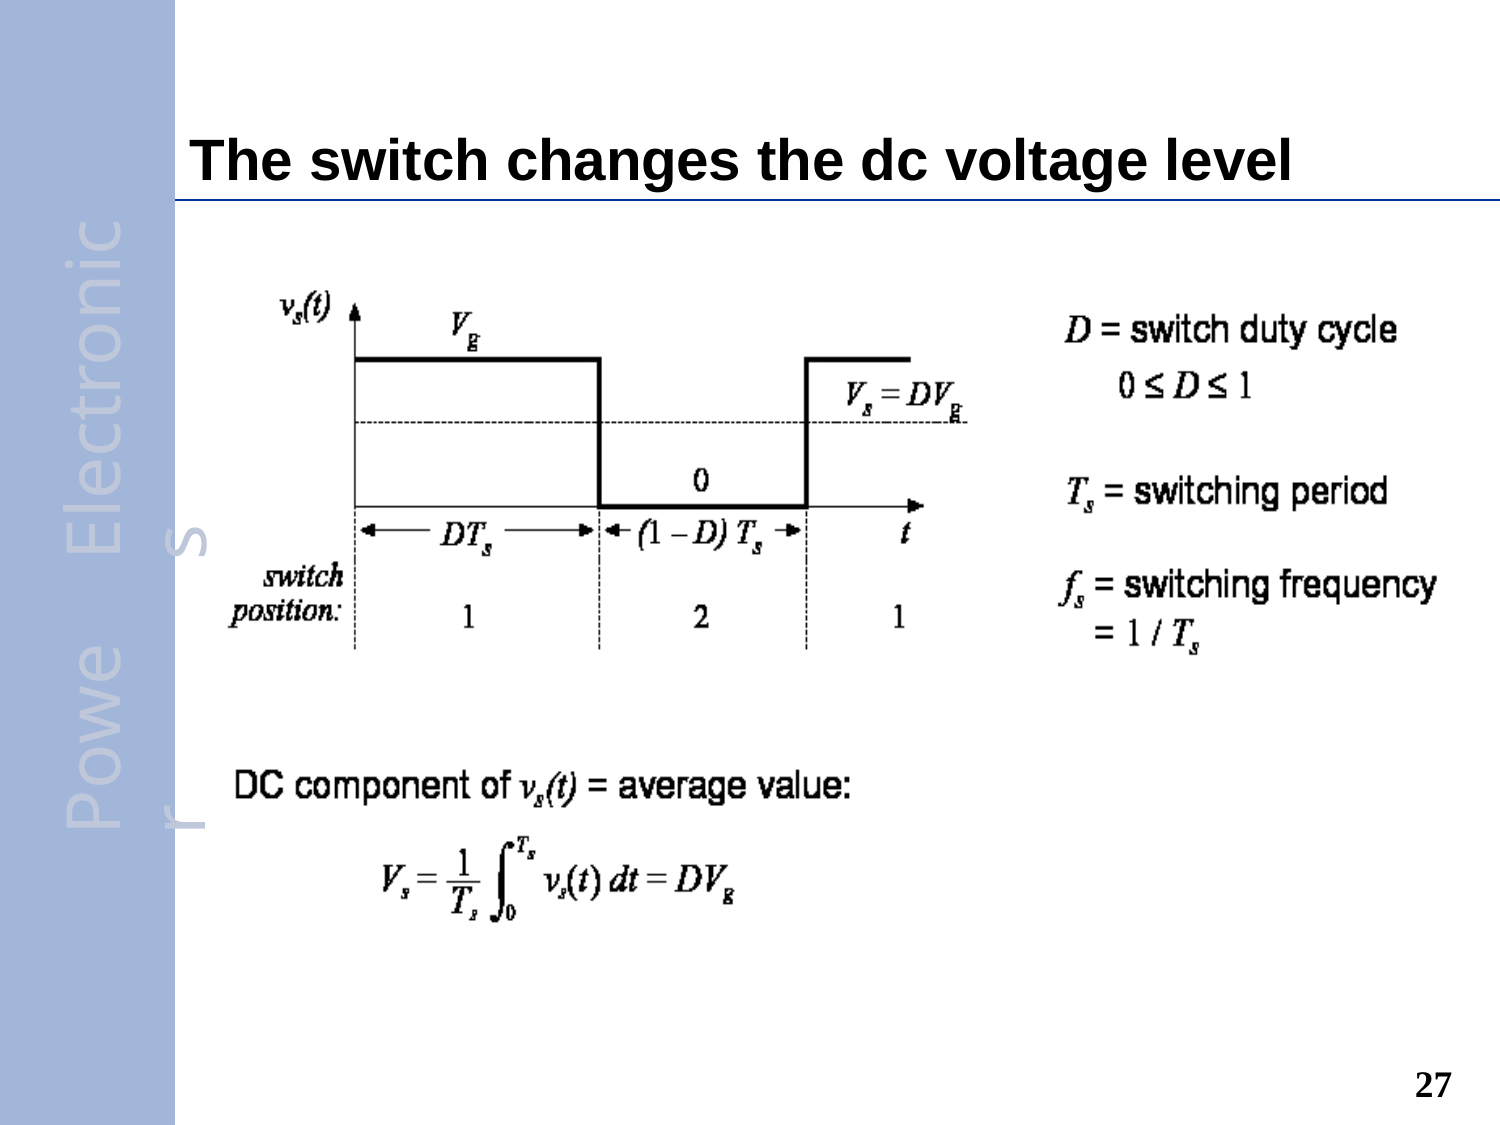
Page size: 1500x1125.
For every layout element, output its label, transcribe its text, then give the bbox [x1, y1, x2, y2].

slide_number 27 [1408, 1061, 1459, 1125]
text_box Power [50, 620, 139, 838]
title The switch changes the dc voltage level [187, 120, 1300, 311]
text_box Electronics [49, 190, 139, 563]
picture [212, 237, 1451, 937]
